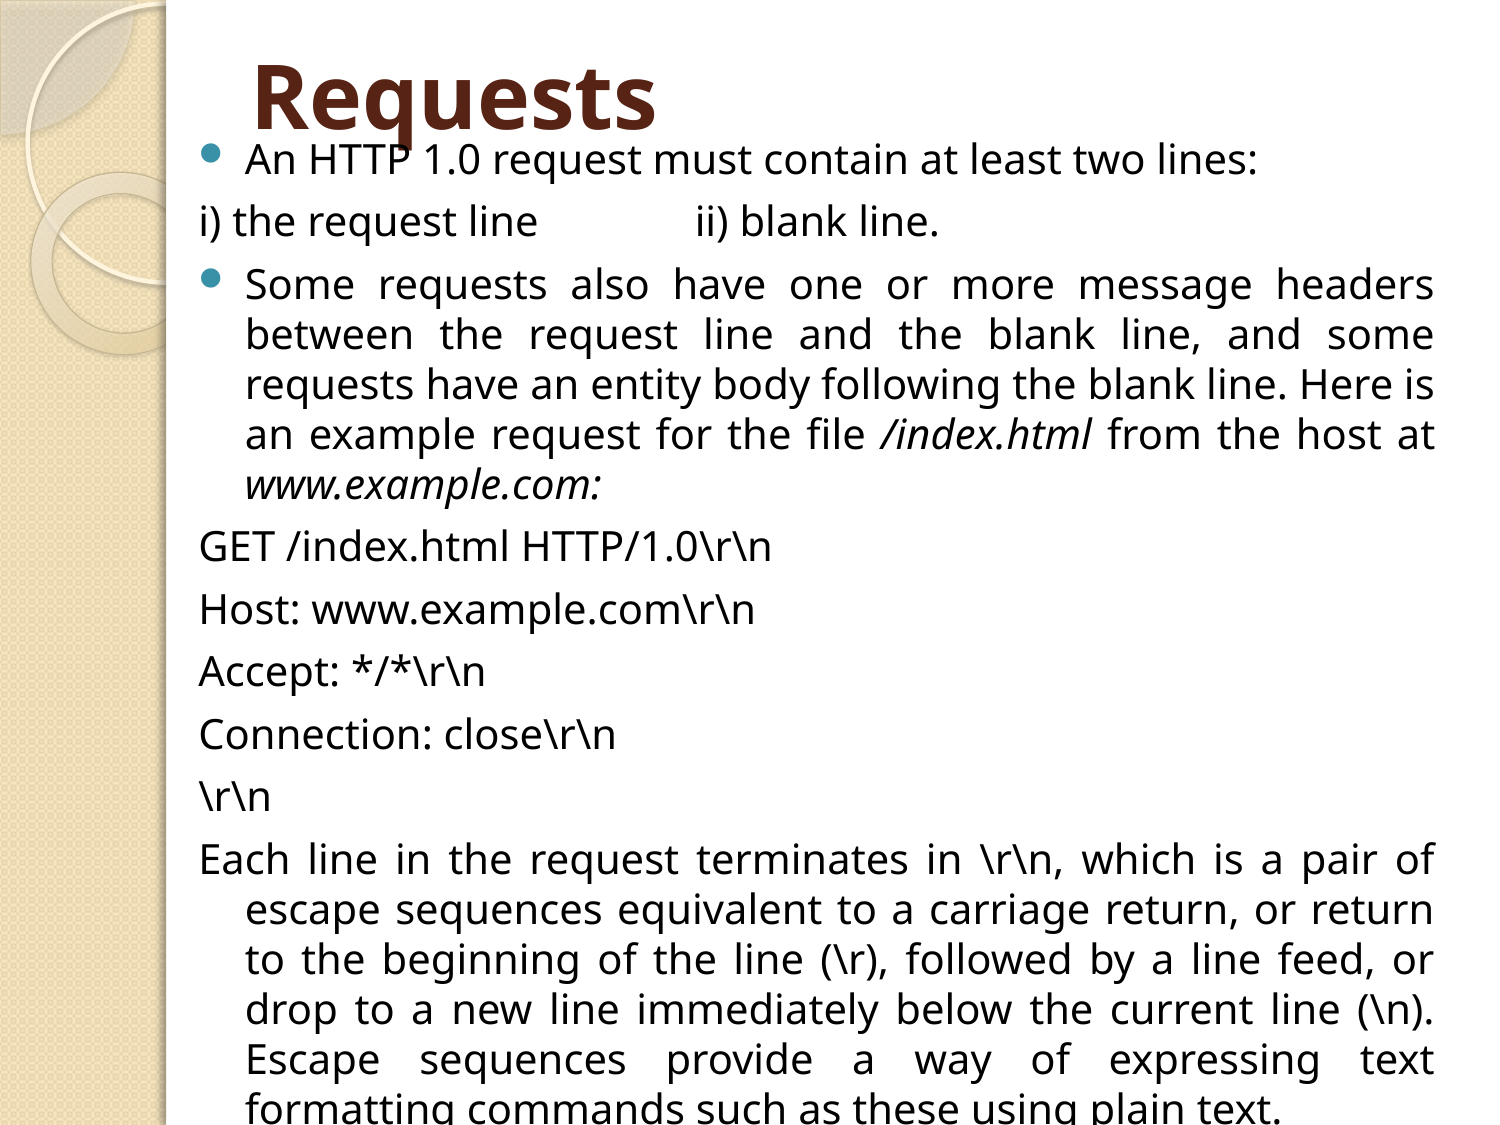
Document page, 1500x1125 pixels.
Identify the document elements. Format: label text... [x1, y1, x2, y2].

list An HTTP 1.0 request must contain at least two lines: i) the request line ii) blank line. Some requests also have one or more message headers between the request line and the blank line, and some requests have an entity body following the blank line. Here is an example request for the file /index.html from the host at www.example.com: GET /index.html HTTP/1.0\r\n Host: www.example.com\r\n Accept: */*\r\n Connection: close\r\n \r\n Each line in the request terminates in \r\n, which is a pair of escape sequences equivalent to a carriage return, or return to the beginning of the line (\r), followed by a line feed, or drop to a new line immediately below the current line (\n). Escape sequences provide a way of expressing text formatting commands such as these using plain text. [170, 125, 1450, 913]
title Requests [235, 0, 1466, 188]
